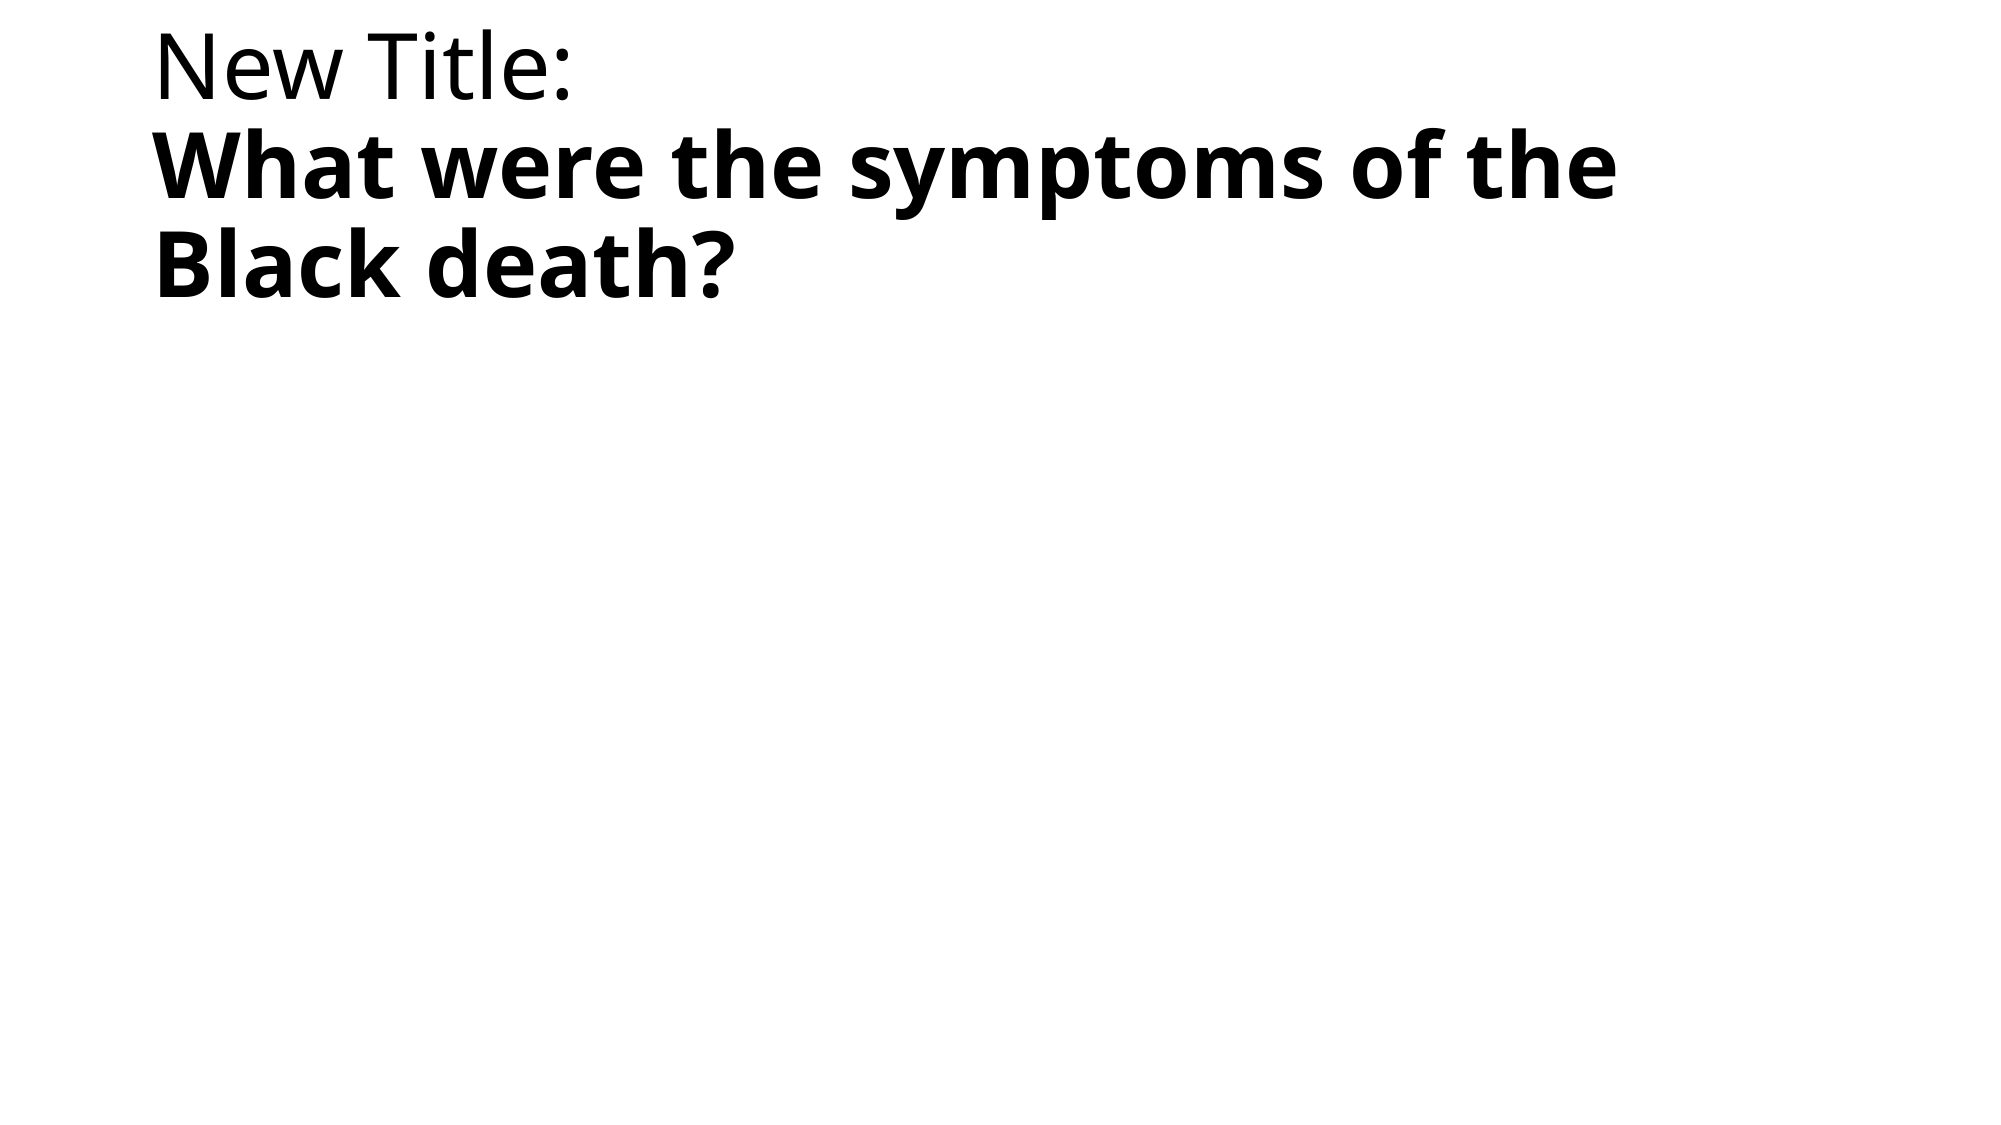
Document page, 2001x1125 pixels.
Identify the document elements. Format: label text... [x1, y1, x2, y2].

title New Title: What were the symptoms of the Black death? [137, 59, 1863, 278]
